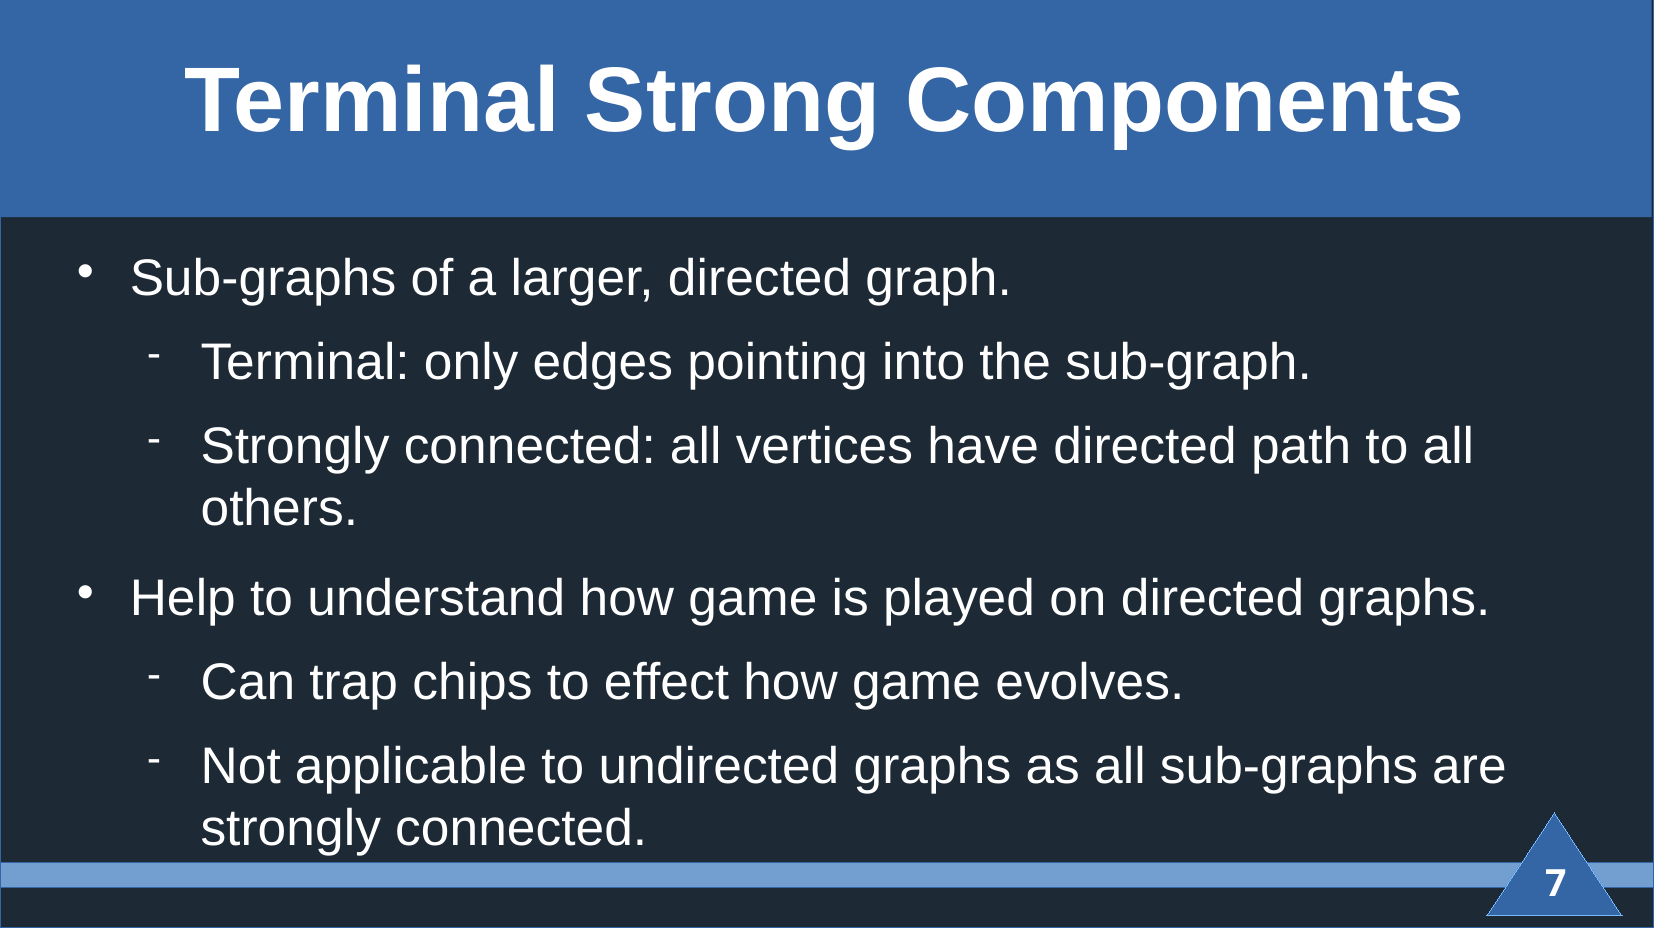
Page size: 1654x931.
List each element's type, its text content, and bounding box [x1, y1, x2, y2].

title Terminal Strong Components [59, 0, 1593, 197]
list Sub-graphs of a larger, directed graph. Terminal: only edges pointing into the sub-graph. Strongly connected: all vertices have directed path to all others. Help to understand how game is played on directed graphs. Can trap chips to effect how game evolves. Not applicable to undirected graphs as all sub-graphs are strongly connected. [59, 243, 1611, 862]
